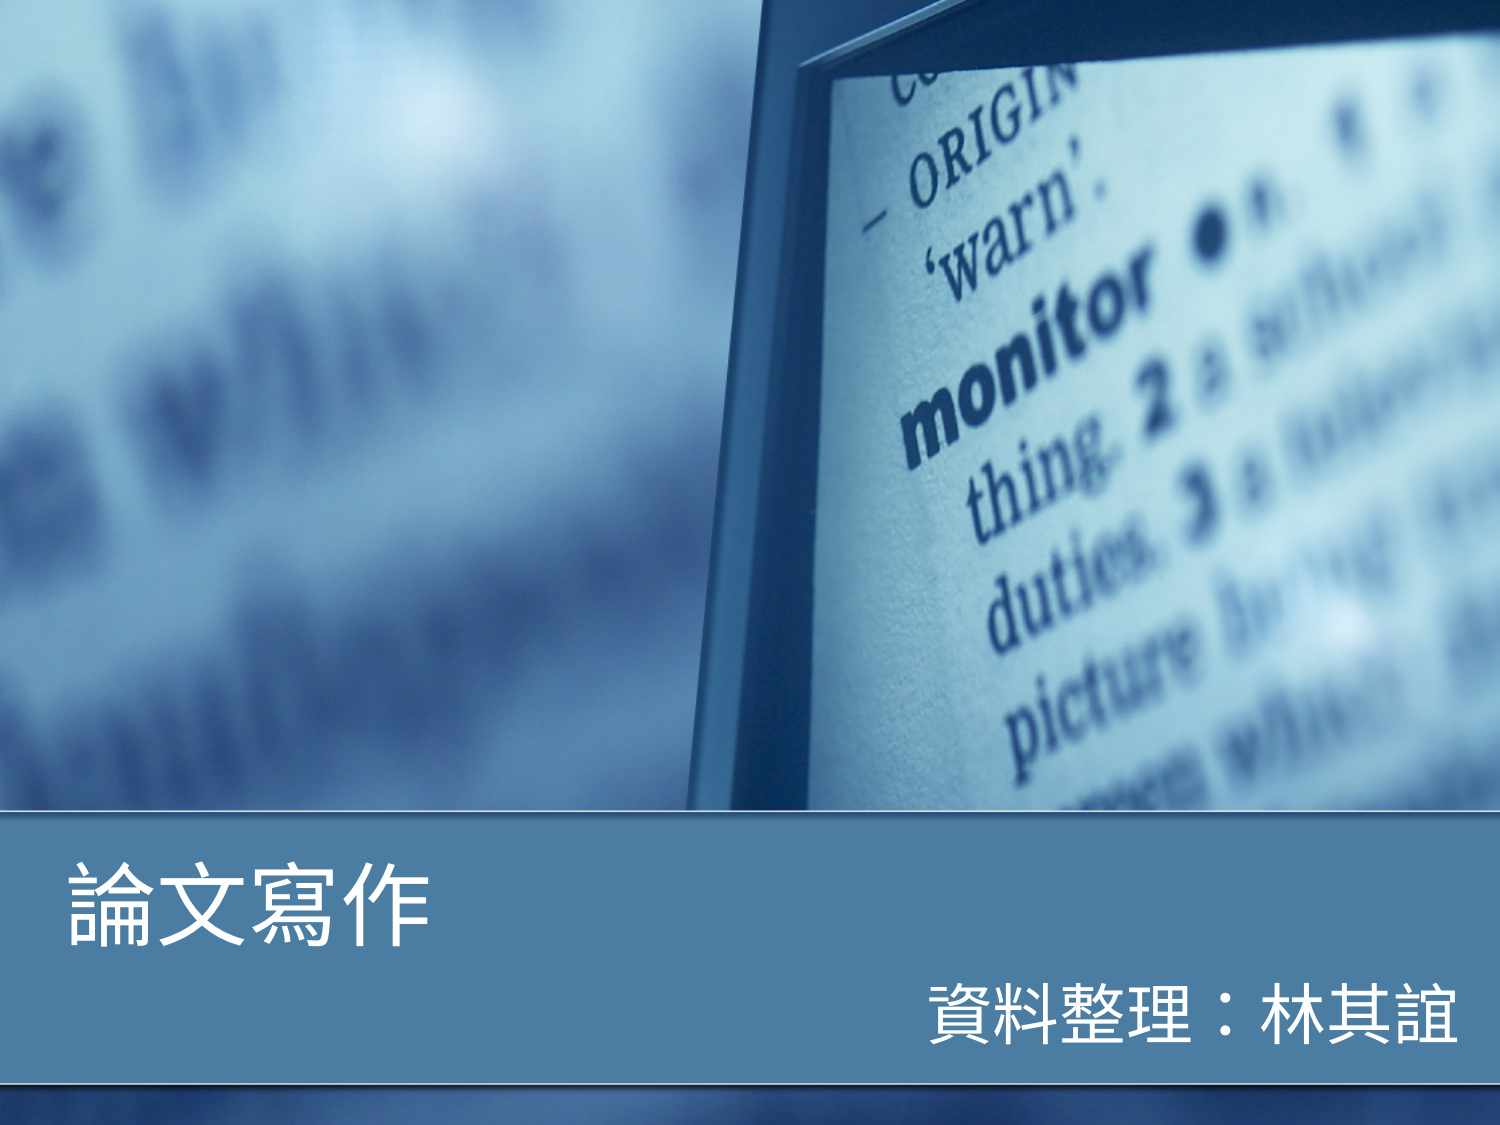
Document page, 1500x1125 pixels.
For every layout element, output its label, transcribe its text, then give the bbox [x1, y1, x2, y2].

subtitle 資料整理：林其誼 [49, 965, 1476, 1113]
title 論文寫作 [49, 824, 1476, 965]
picture [0, 0, 1500, 1125]
